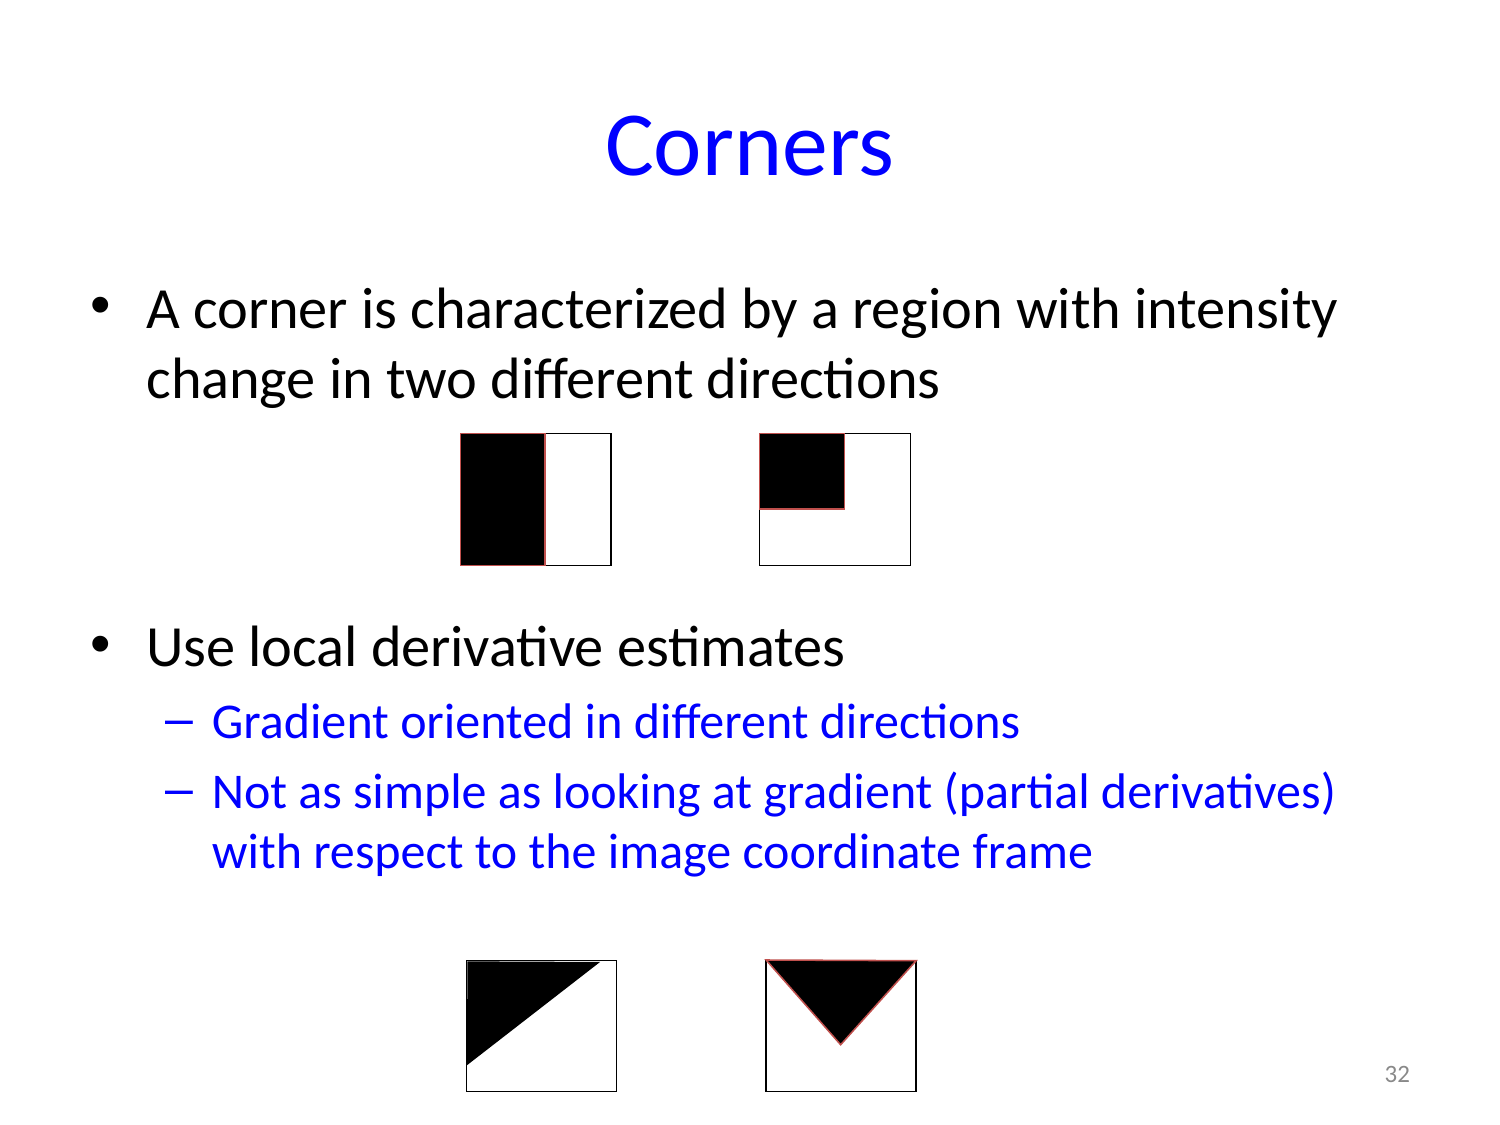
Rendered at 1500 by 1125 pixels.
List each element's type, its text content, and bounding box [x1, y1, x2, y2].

slide_number 32 [1074, 1042, 1425, 1103]
text_box [766, 960, 917, 1045]
title Corners [74, 44, 1426, 233]
list A corner is characterized by a region with intensity change in two different directions Use local derivative estimates Gradient oriented in different directions Not as simple as looking at gradient (partial derivatives) with respect to the image coordinate frame [74, 262, 1426, 1006]
text_box [467, 962, 598, 1064]
text_box [466, 960, 617, 1092]
text_box [765, 960, 916, 1092]
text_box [460, 433, 911, 566]
